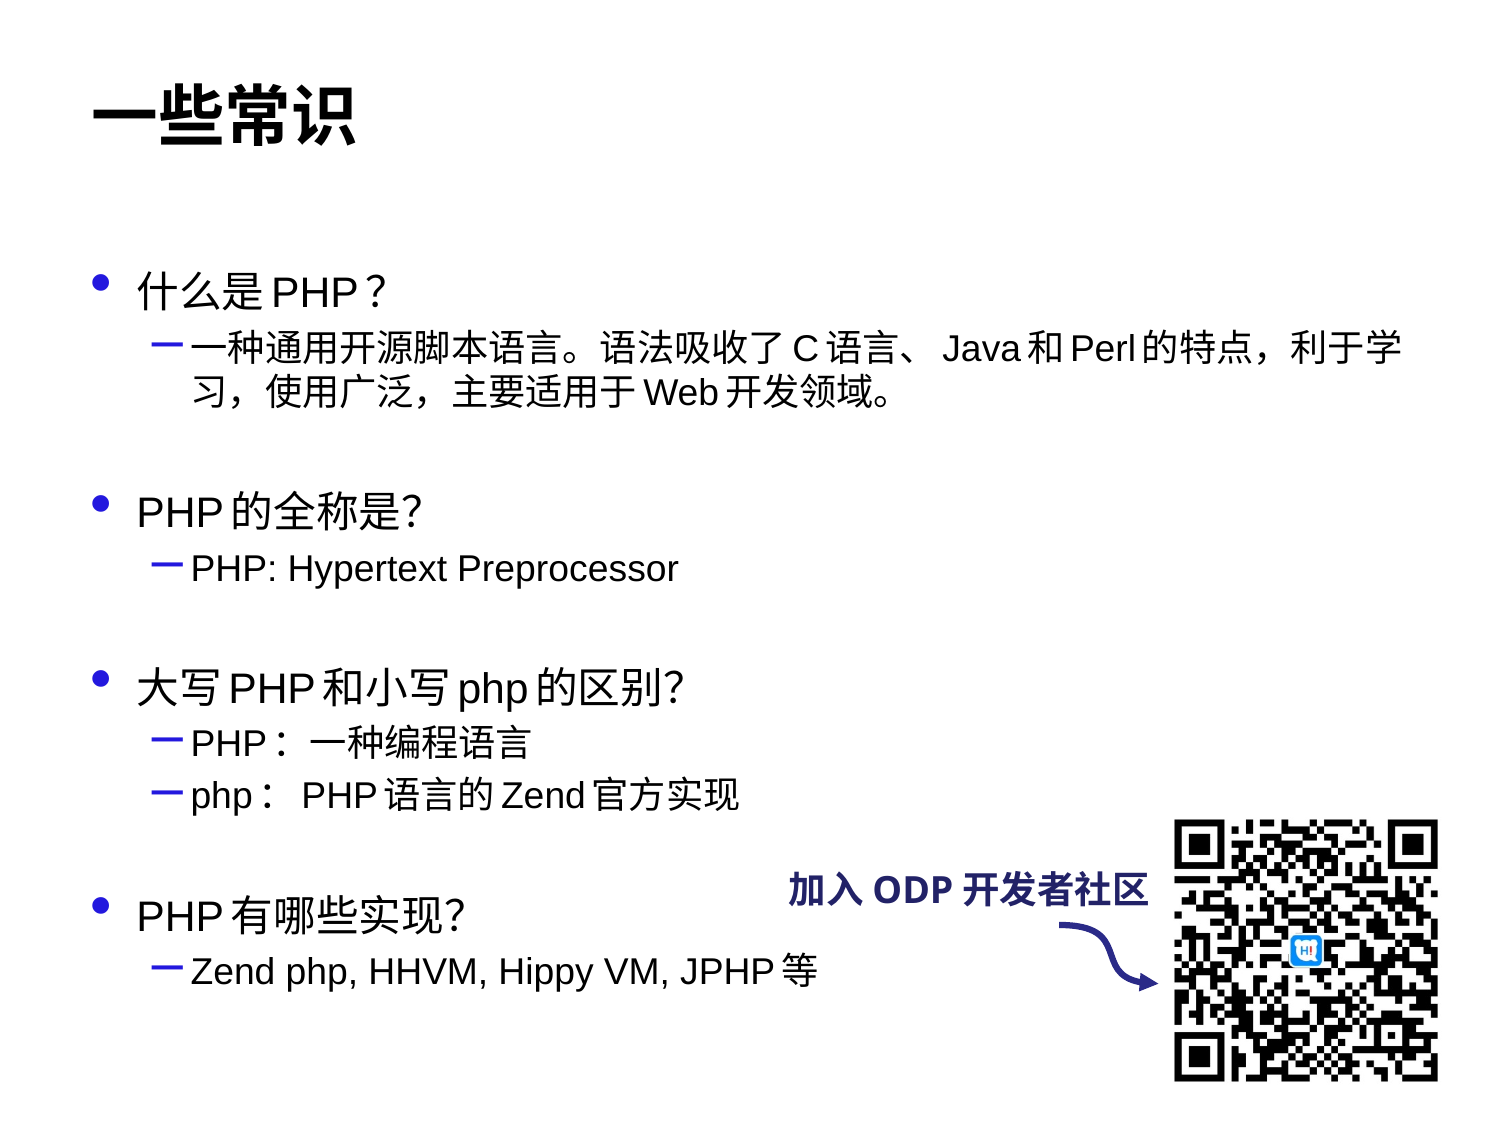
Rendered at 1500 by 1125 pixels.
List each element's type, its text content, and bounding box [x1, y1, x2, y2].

title 一些常识 [76, 66, 1427, 254]
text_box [779, 799, 1455, 1098]
list 什么是PHP？ 一种通用开源脚本语言。语法吸收了C语言、Java和Perl的特点，利于学习，使用广泛，主要适用于Web开发领域。 PHP的全称是？ PHP: Hypertext Preprocessor 大写PHP和小写php的区别？ PHP：一种编程语言 php：PHP语言的Zend官方实现 PHP有哪些实现？ Zend php, HHVM, Hippy VM, JPHP等 [74, 257, 1426, 1001]
